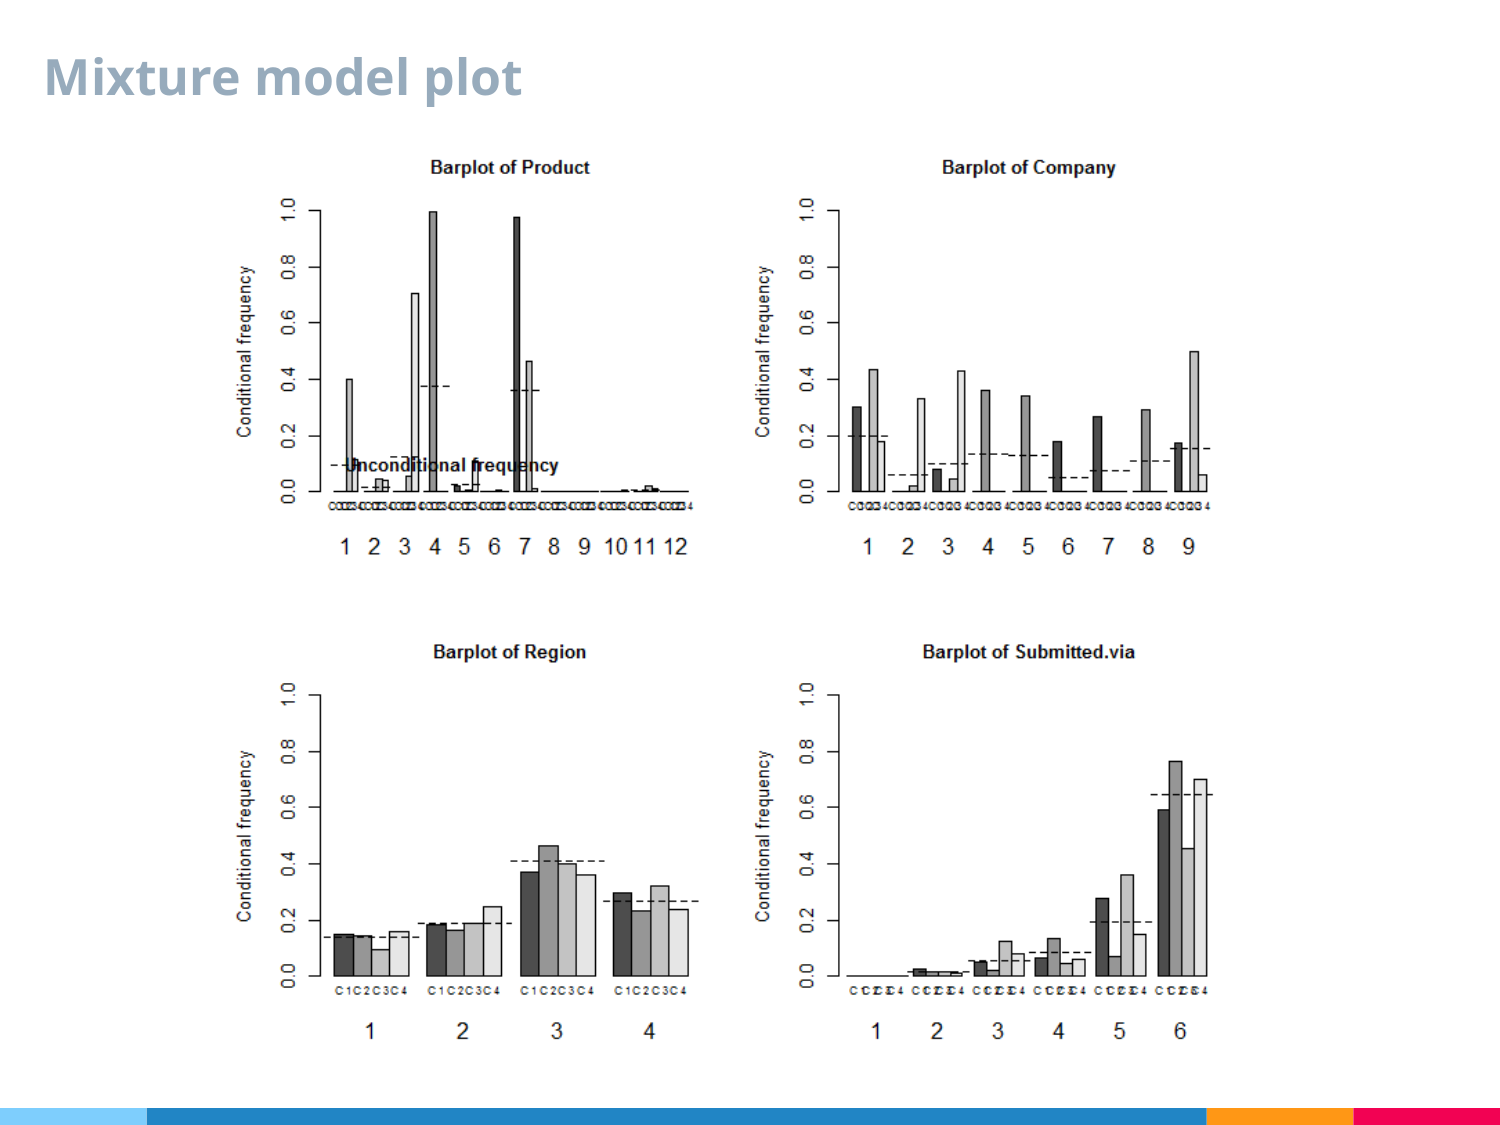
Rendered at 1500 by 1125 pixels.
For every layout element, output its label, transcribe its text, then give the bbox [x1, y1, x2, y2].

title Mixture model plot [29, 28, 1469, 121]
picture [230, 120, 1267, 1089]
